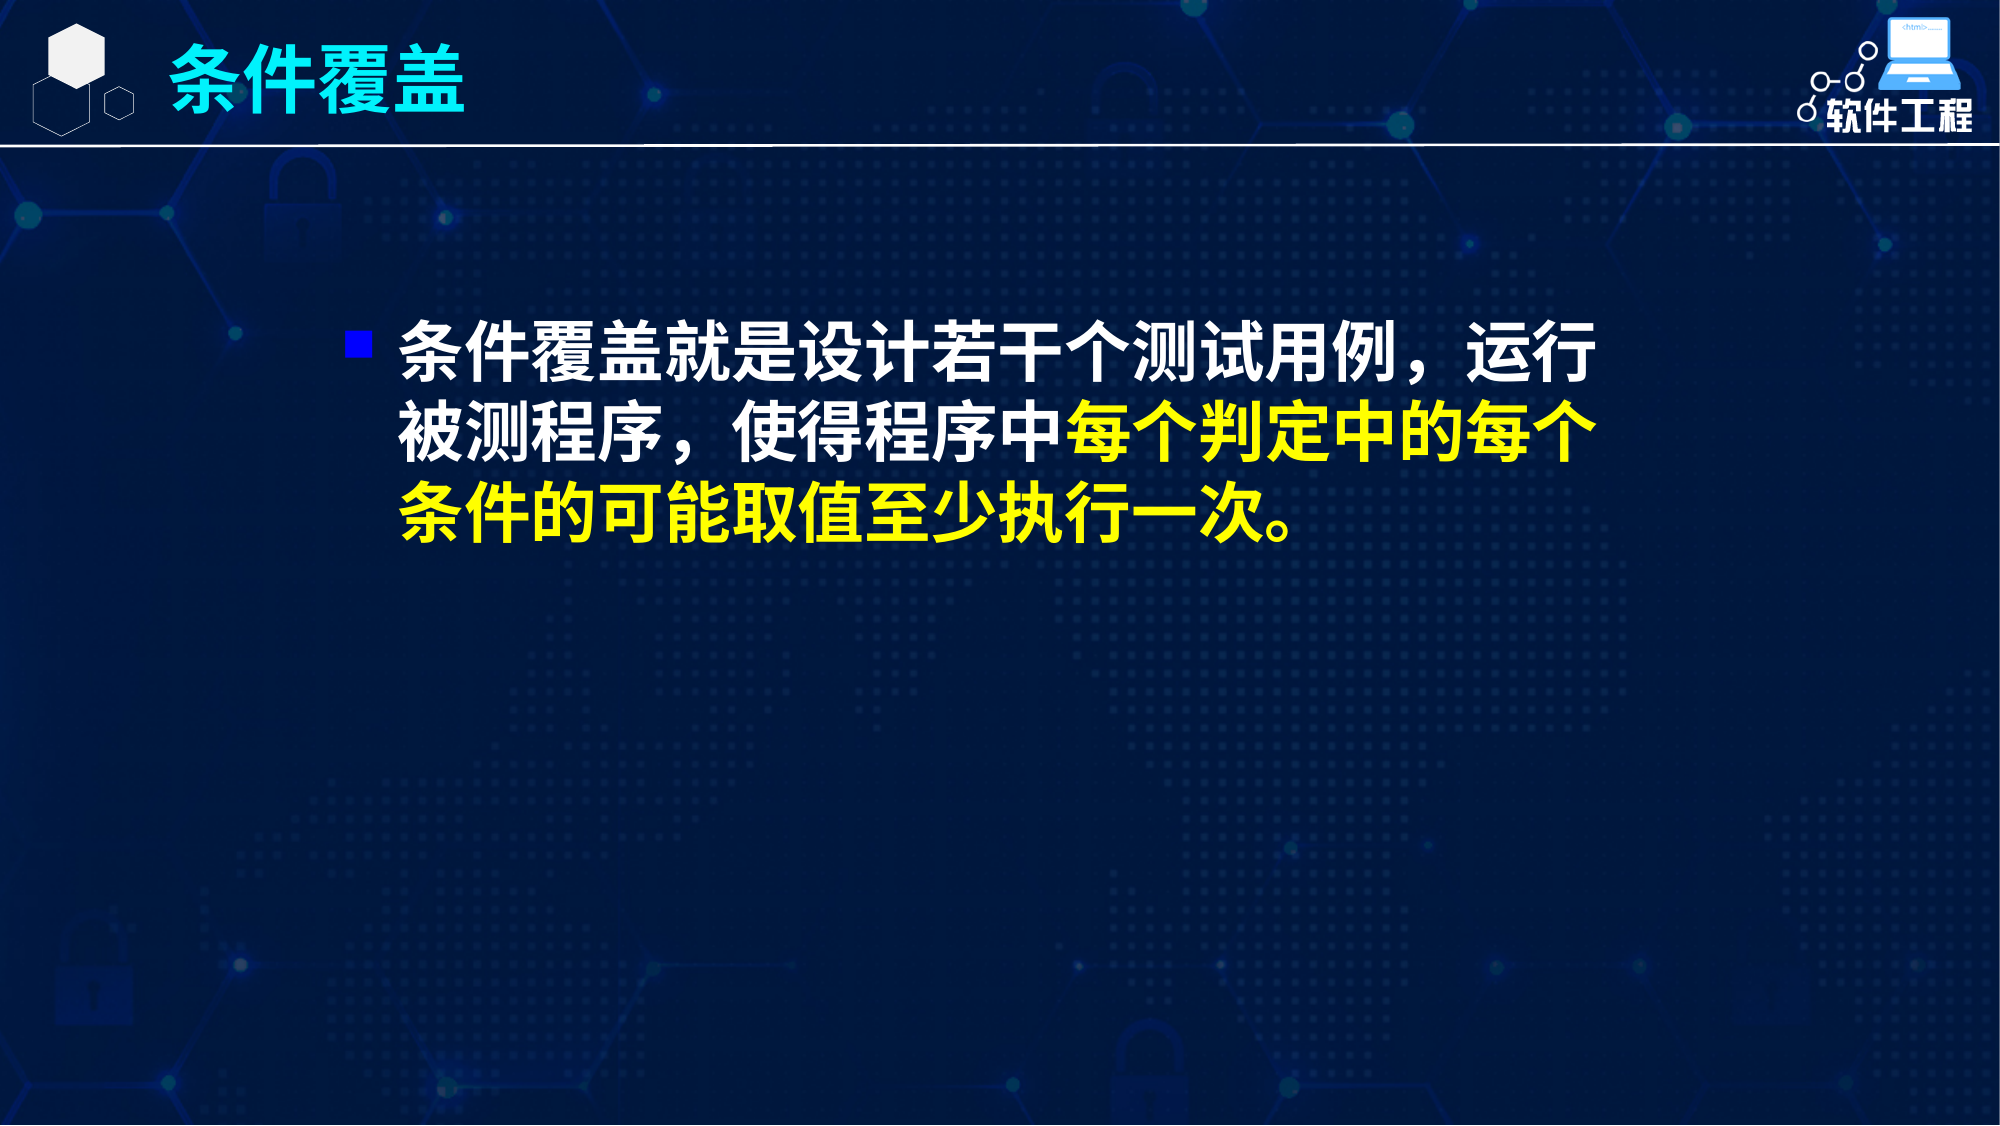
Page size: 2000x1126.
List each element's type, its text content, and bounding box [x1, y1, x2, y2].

text_box 条件覆盖就是设计若干个测试用例，运行被测程序，使得程序中每个判定中的每个条件的可能取值至少执行一次。 [326, 302, 1677, 669]
picture [0, 0, 2000, 145]
text_box 条件覆盖 [149, 19, 1500, 136]
picture [0, 146, 2000, 1125]
